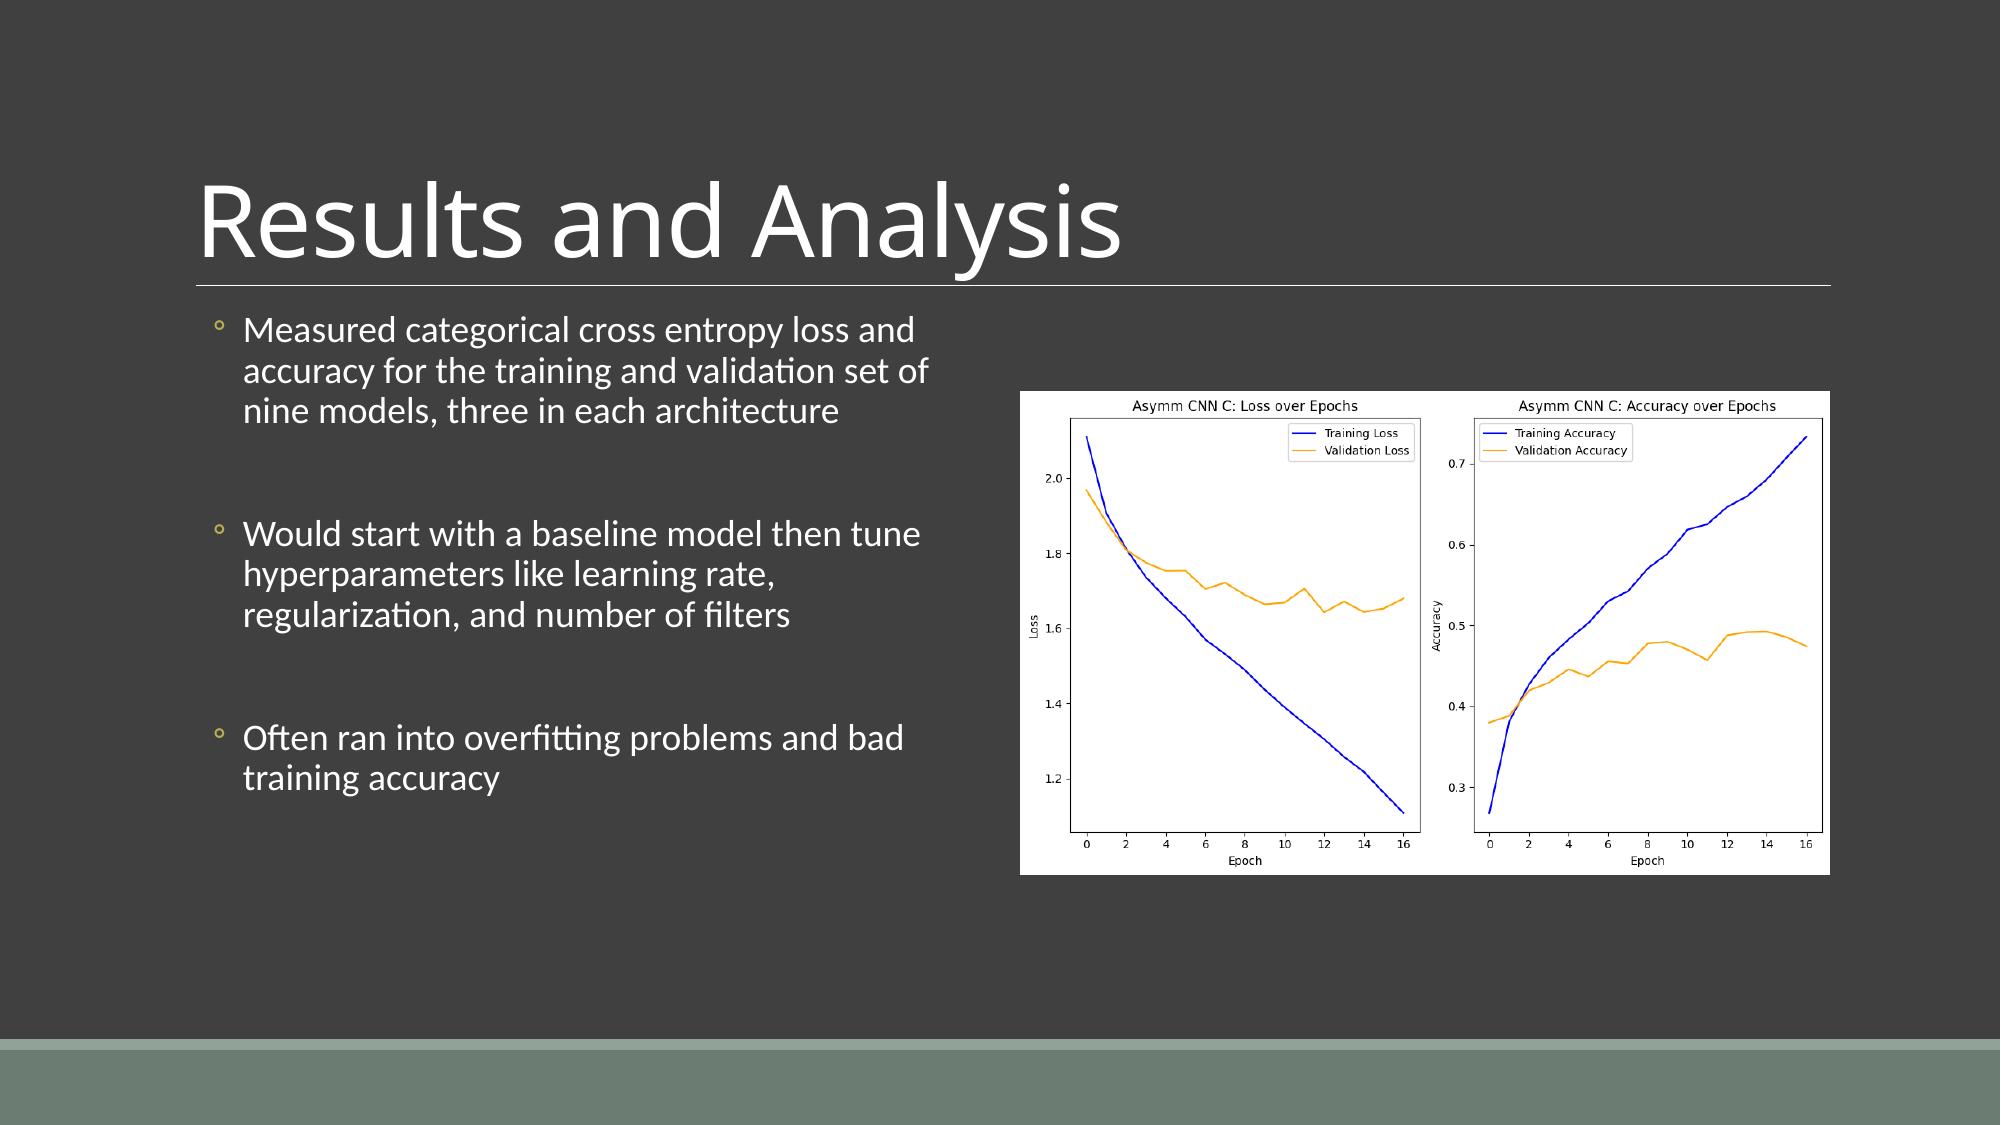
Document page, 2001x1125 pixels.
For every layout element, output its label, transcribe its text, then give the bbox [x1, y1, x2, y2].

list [1019, 390, 1831, 875]
list Measured categorical cross entropy loss and accuracy for the training and validation set of nine models, three in each architecture Would start with a baseline model then tune hyperparameters like learning rate, regularization, and number of filters Often ran into overfitting problems and bad training accuracy [180, 302, 990, 963]
title Results and Analysis [180, 47, 1830, 285]
